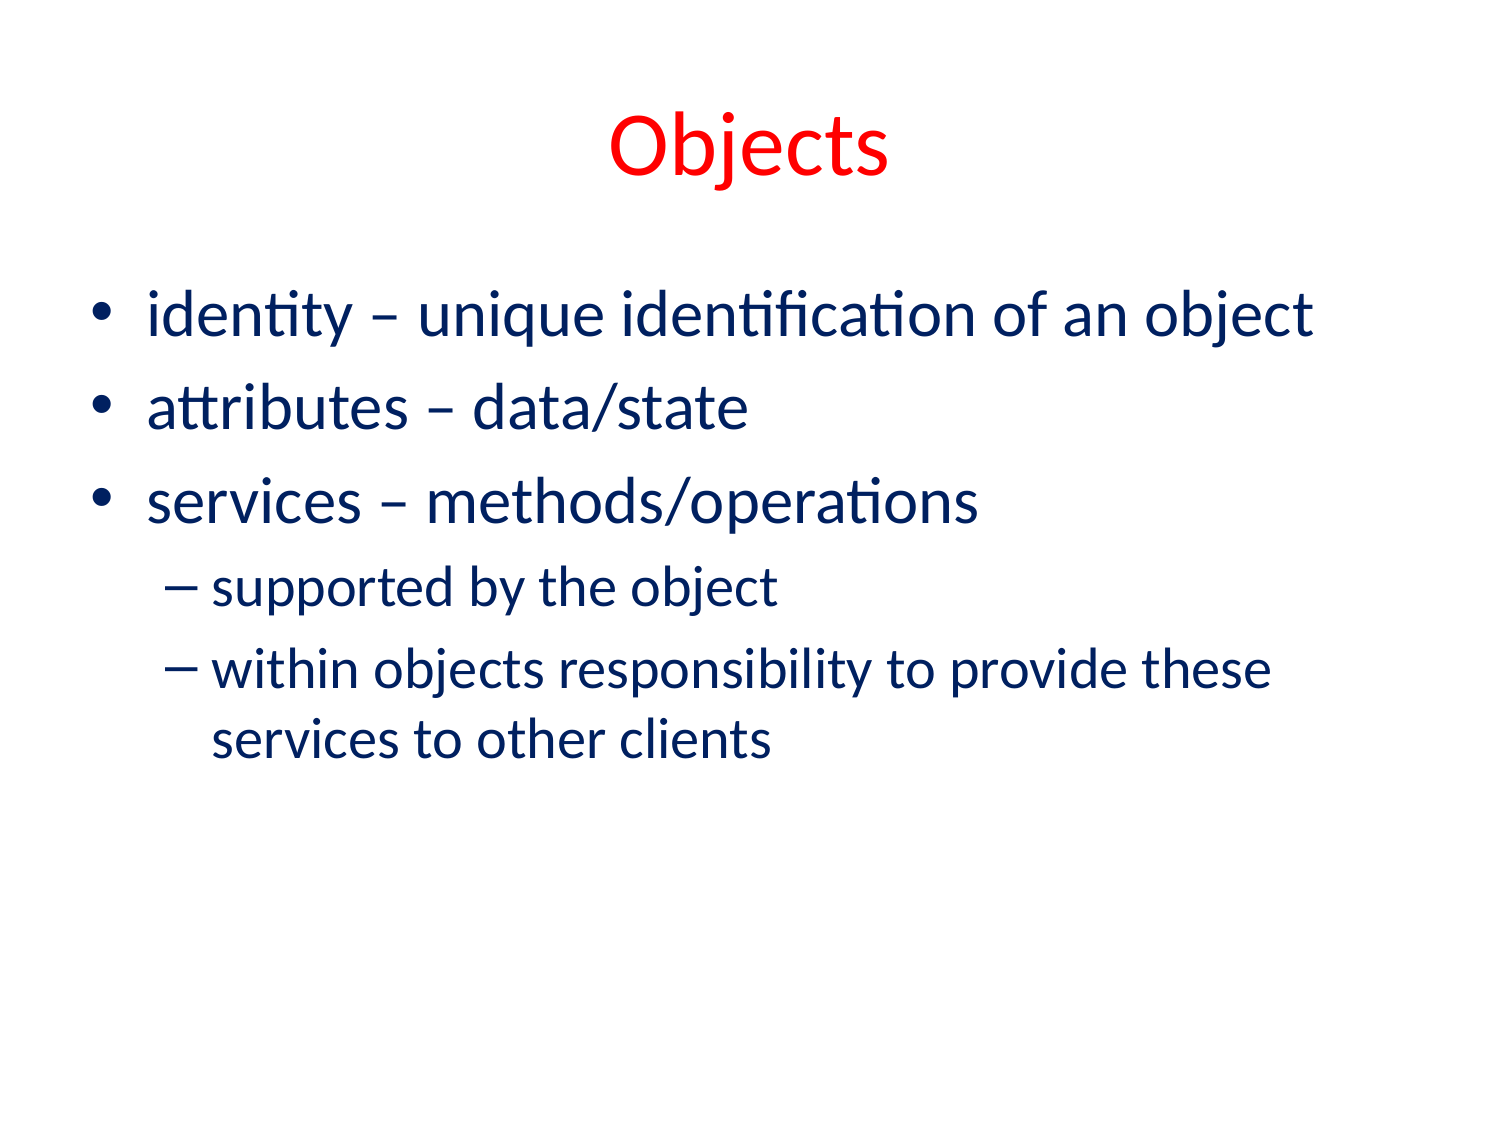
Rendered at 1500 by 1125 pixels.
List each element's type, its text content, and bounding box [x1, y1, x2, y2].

title Objects [75, 45, 1425, 233]
list identity – unique identification of an object attributes – data/state services – methods/operations supported by the object within objects responsibility to provide these services to other clients [75, 262, 1425, 1005]
